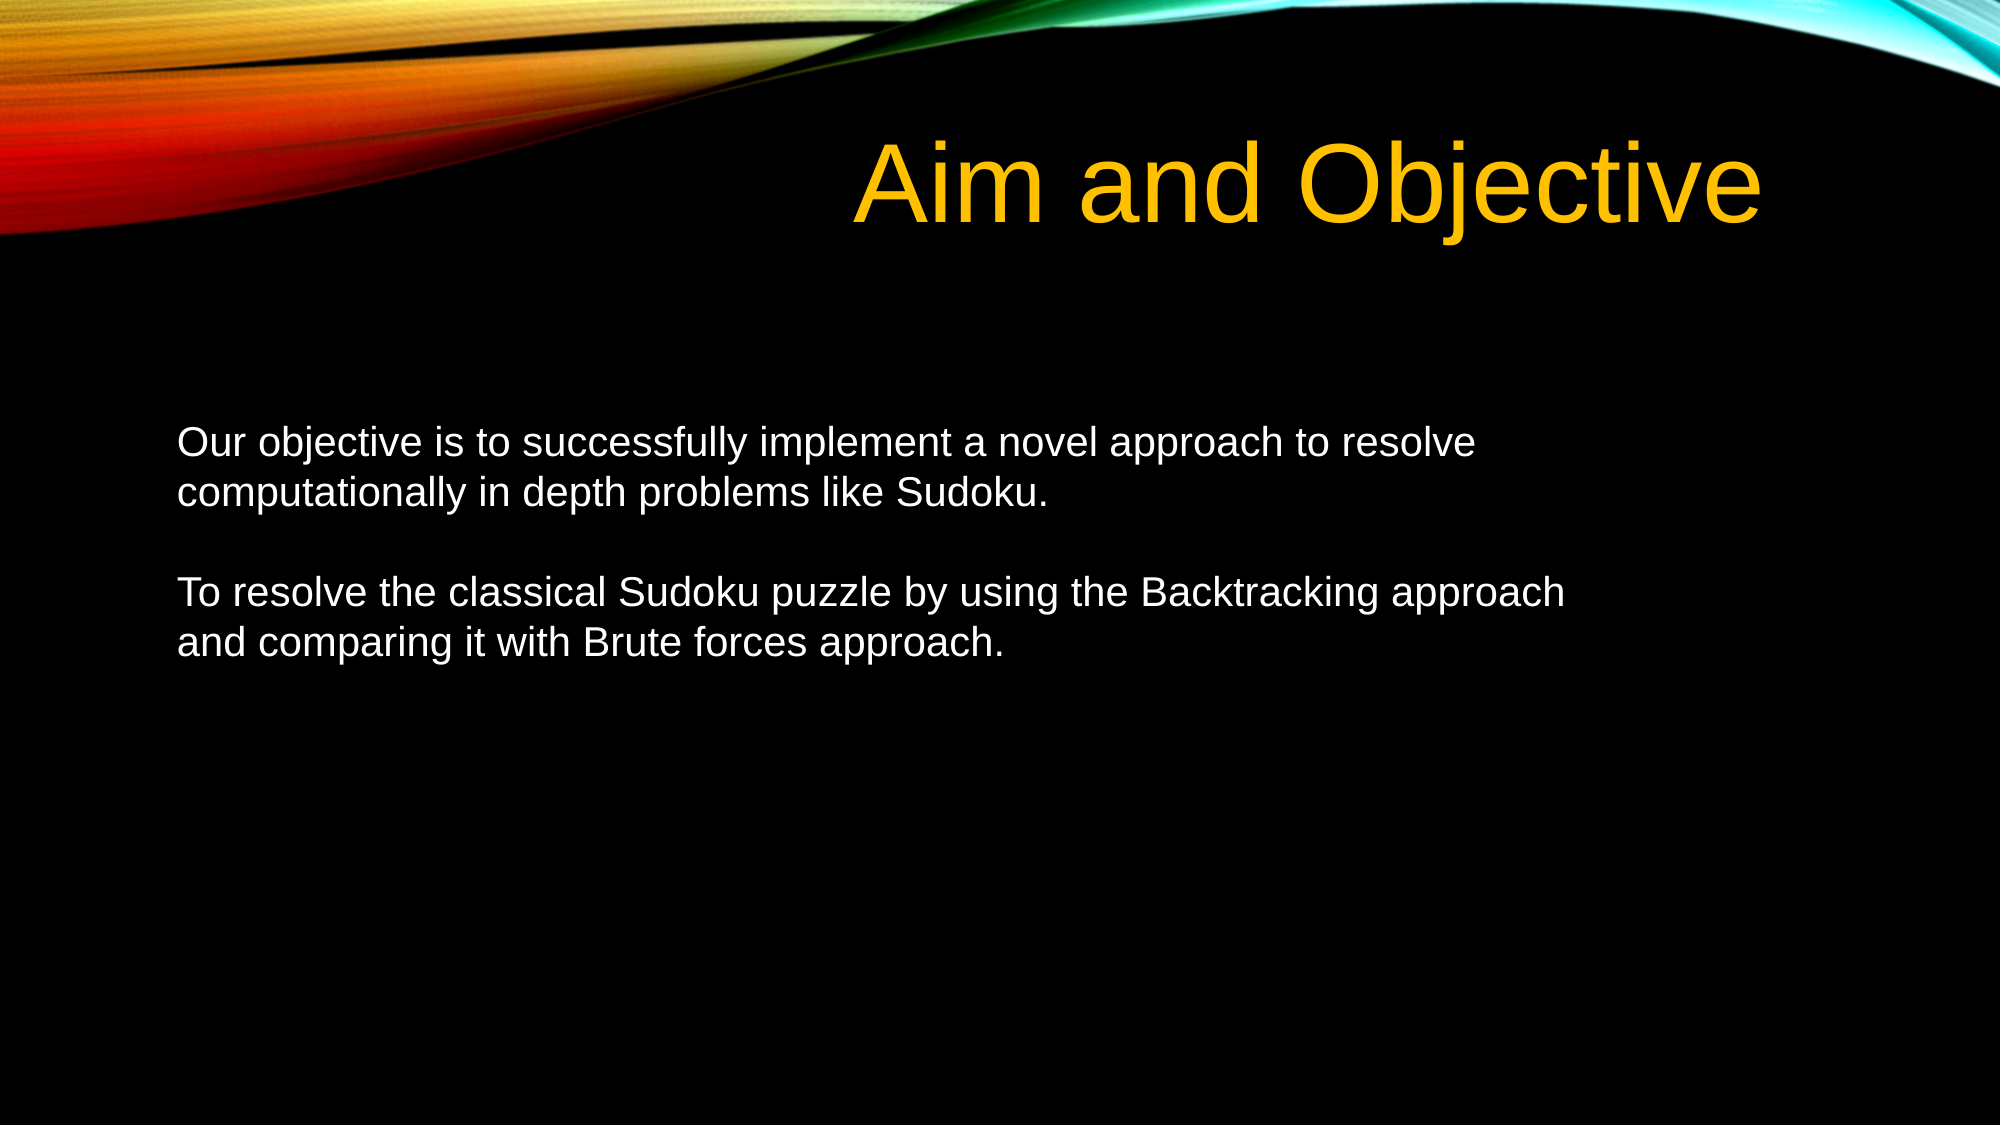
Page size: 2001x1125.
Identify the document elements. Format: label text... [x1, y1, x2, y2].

text_box Our objective is to successfully implement a novel approach to resolve computationally in depth problems like Sudoku. To resolve the classical Sudoku puzzle by using the Backtracking approach and comparing it with Brute forces approach. [161, 407, 1629, 673]
picture [0, 0, 2000, 237]
text_box Aim and Objective [838, 102, 1931, 298]
